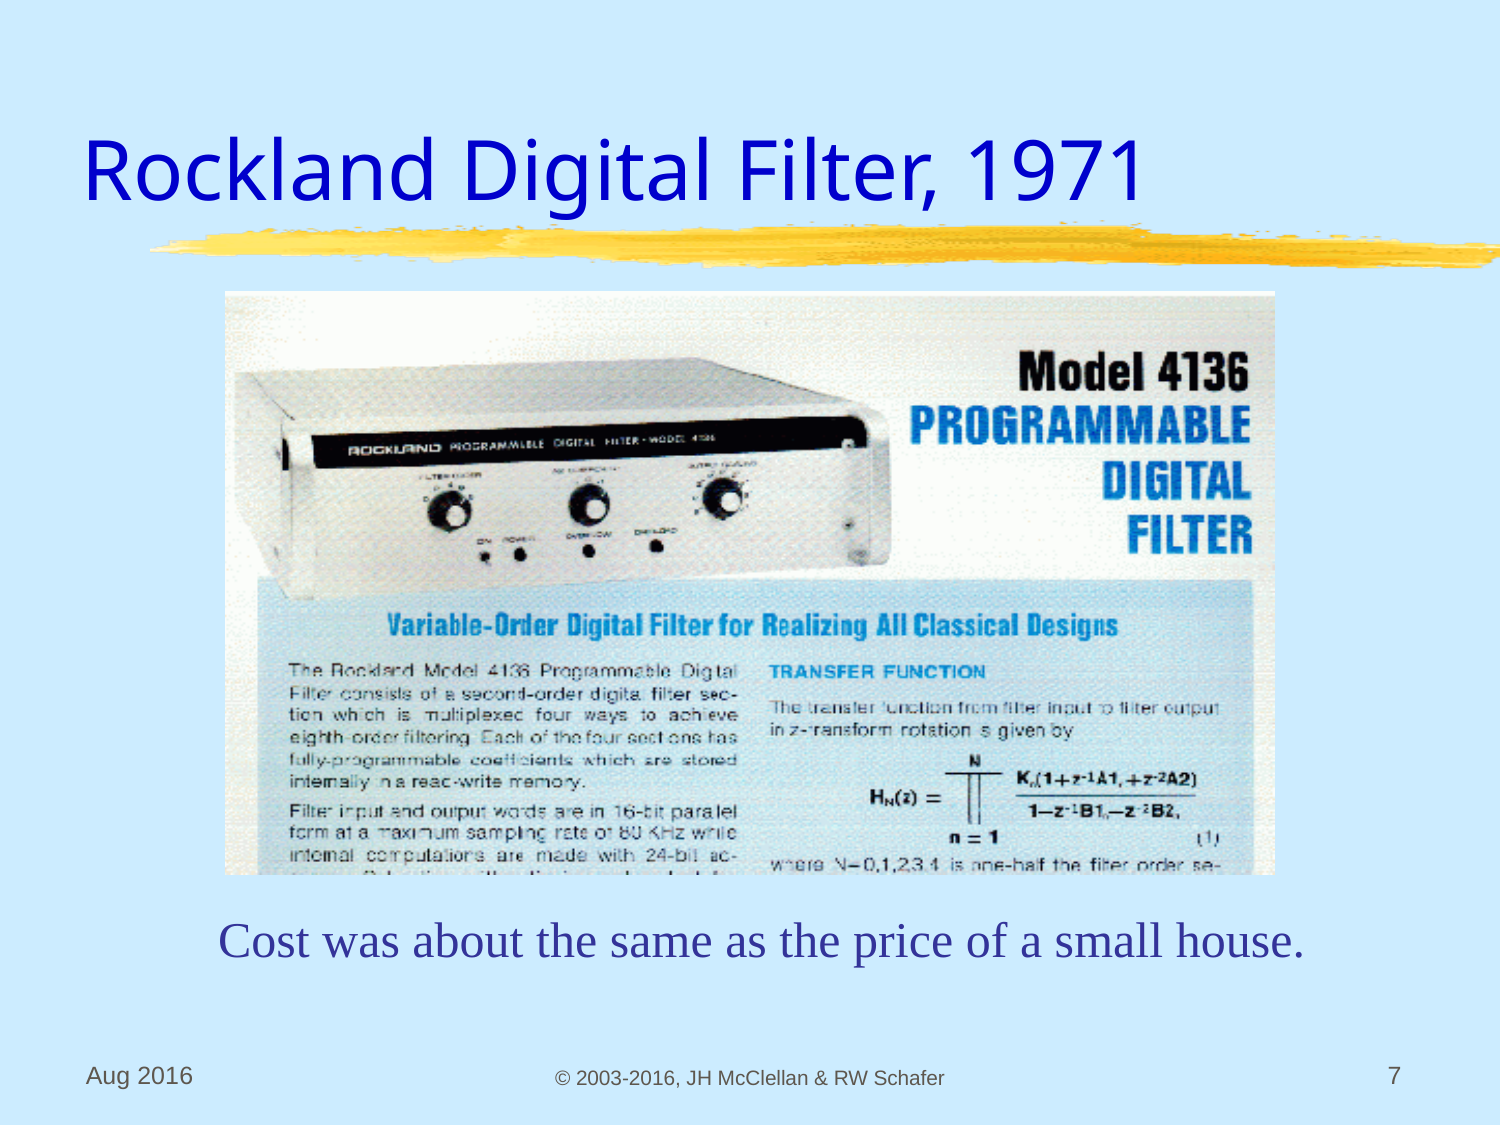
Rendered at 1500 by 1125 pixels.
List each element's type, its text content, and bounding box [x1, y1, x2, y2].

picture [150, 226, 1500, 279]
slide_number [70, 1021, 384, 1098]
title Rockland Digital Filter, 1971 [66, 37, 1500, 226]
picture [224, 291, 1276, 876]
slide_number 7 [1103, 1021, 1417, 1098]
footer © 2003-2016, JH McClellan & RW Schafer [512, 1021, 988, 1098]
text_box Cost was about the same as the price of a small house. [203, 899, 1321, 975]
